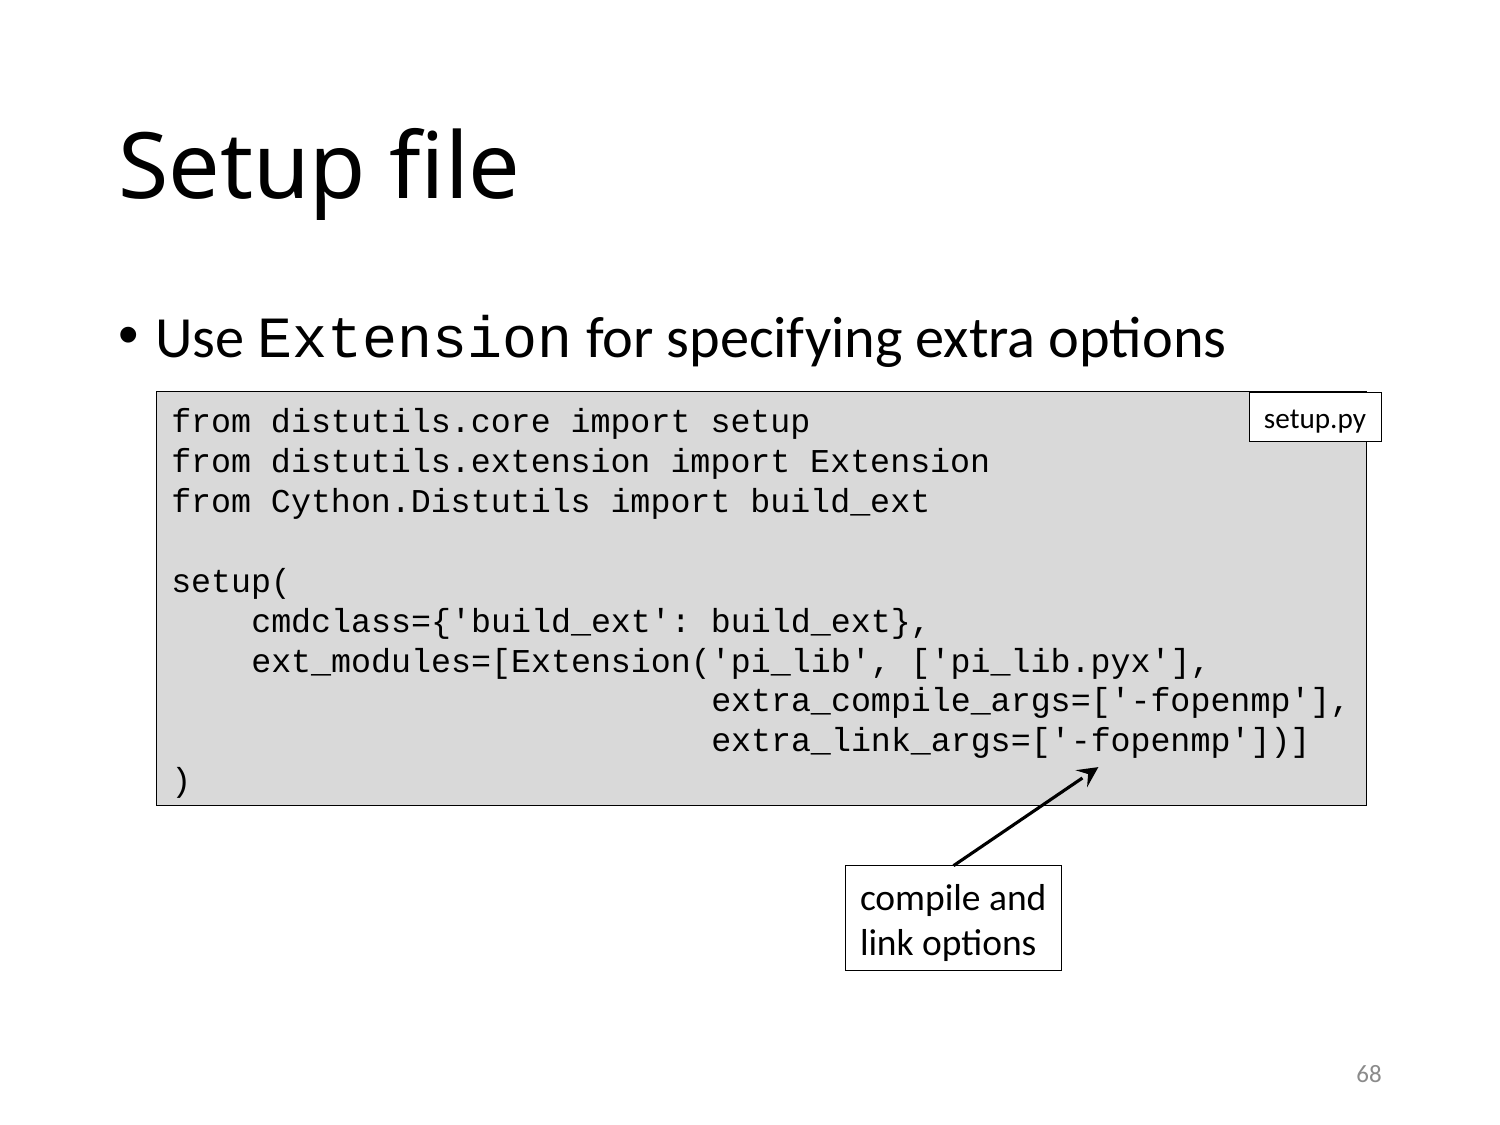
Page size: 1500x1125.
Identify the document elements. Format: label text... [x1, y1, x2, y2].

title Setup file [103, 59, 1397, 278]
slide_number 68 [1059, 1042, 1397, 1103]
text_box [138, 391, 1384, 811]
list Use Extension for specifying extra options [103, 299, 1397, 1014]
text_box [843, 767, 1099, 972]
